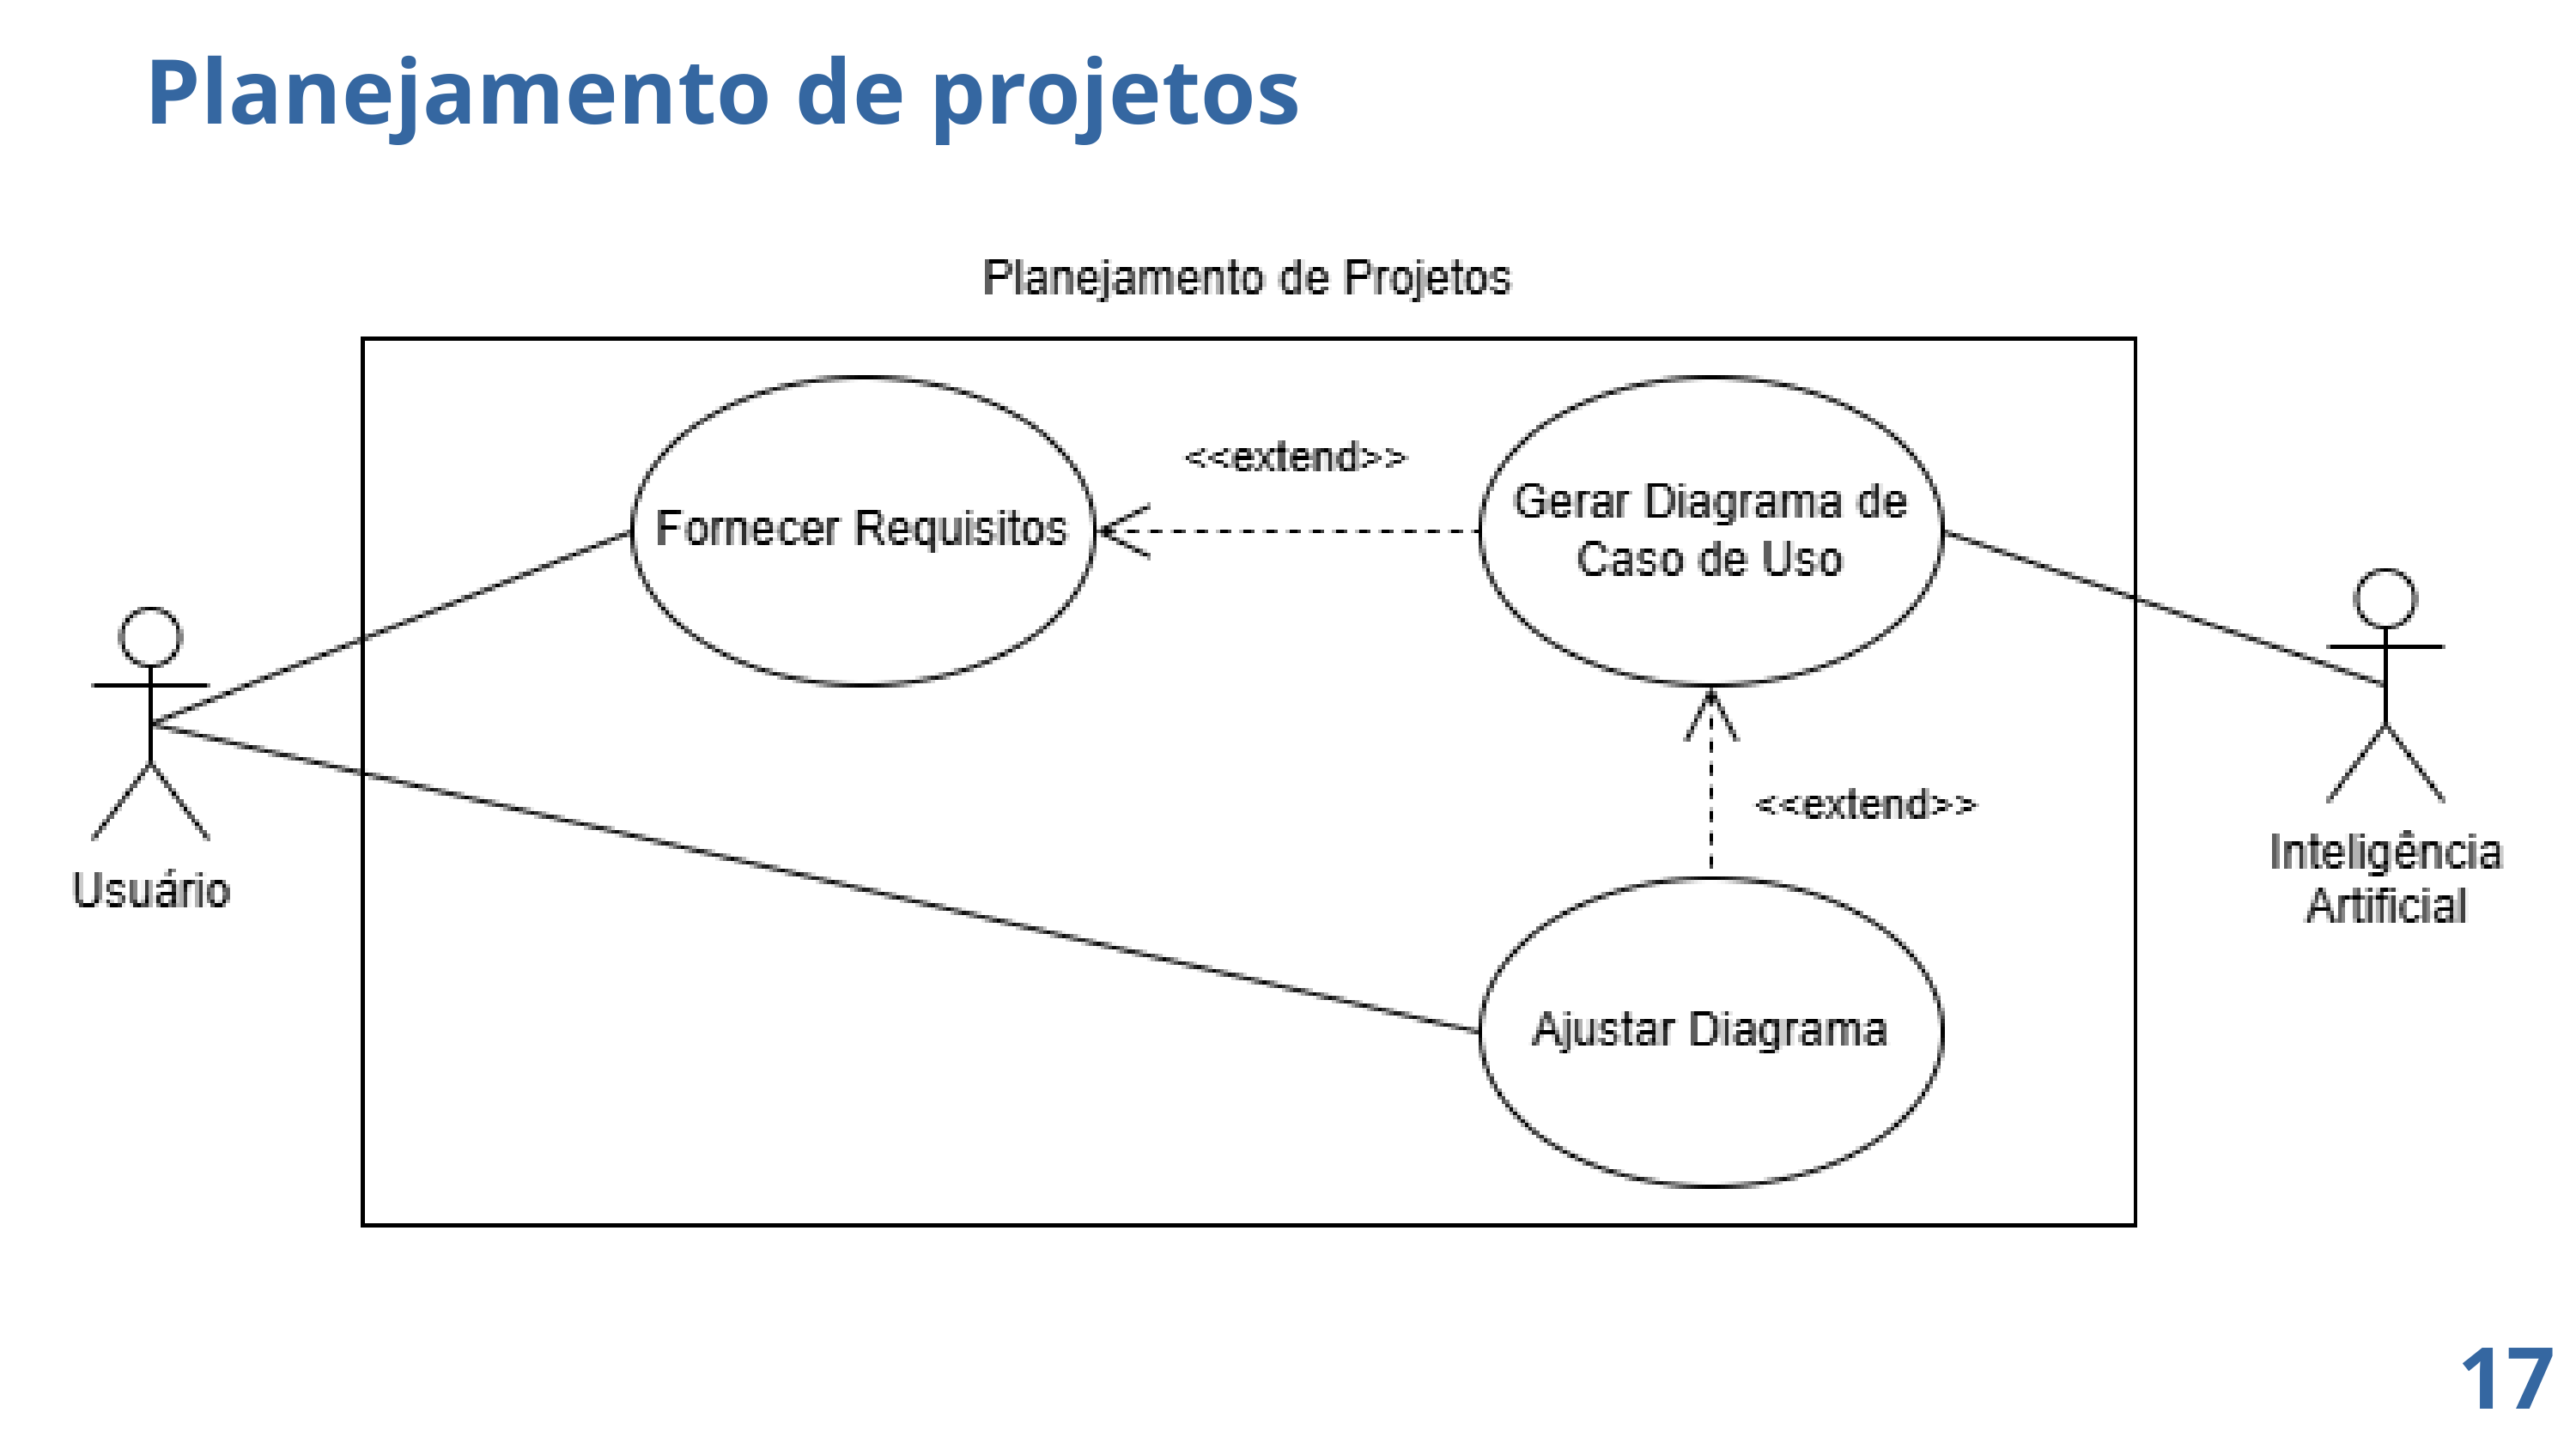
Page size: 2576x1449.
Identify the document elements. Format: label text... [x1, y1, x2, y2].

text_box [72, 221, 2504, 1228]
text_box Planejamento de projetos [144, 36, 2196, 142]
text_box 17 [2458, 1325, 2576, 1427]
